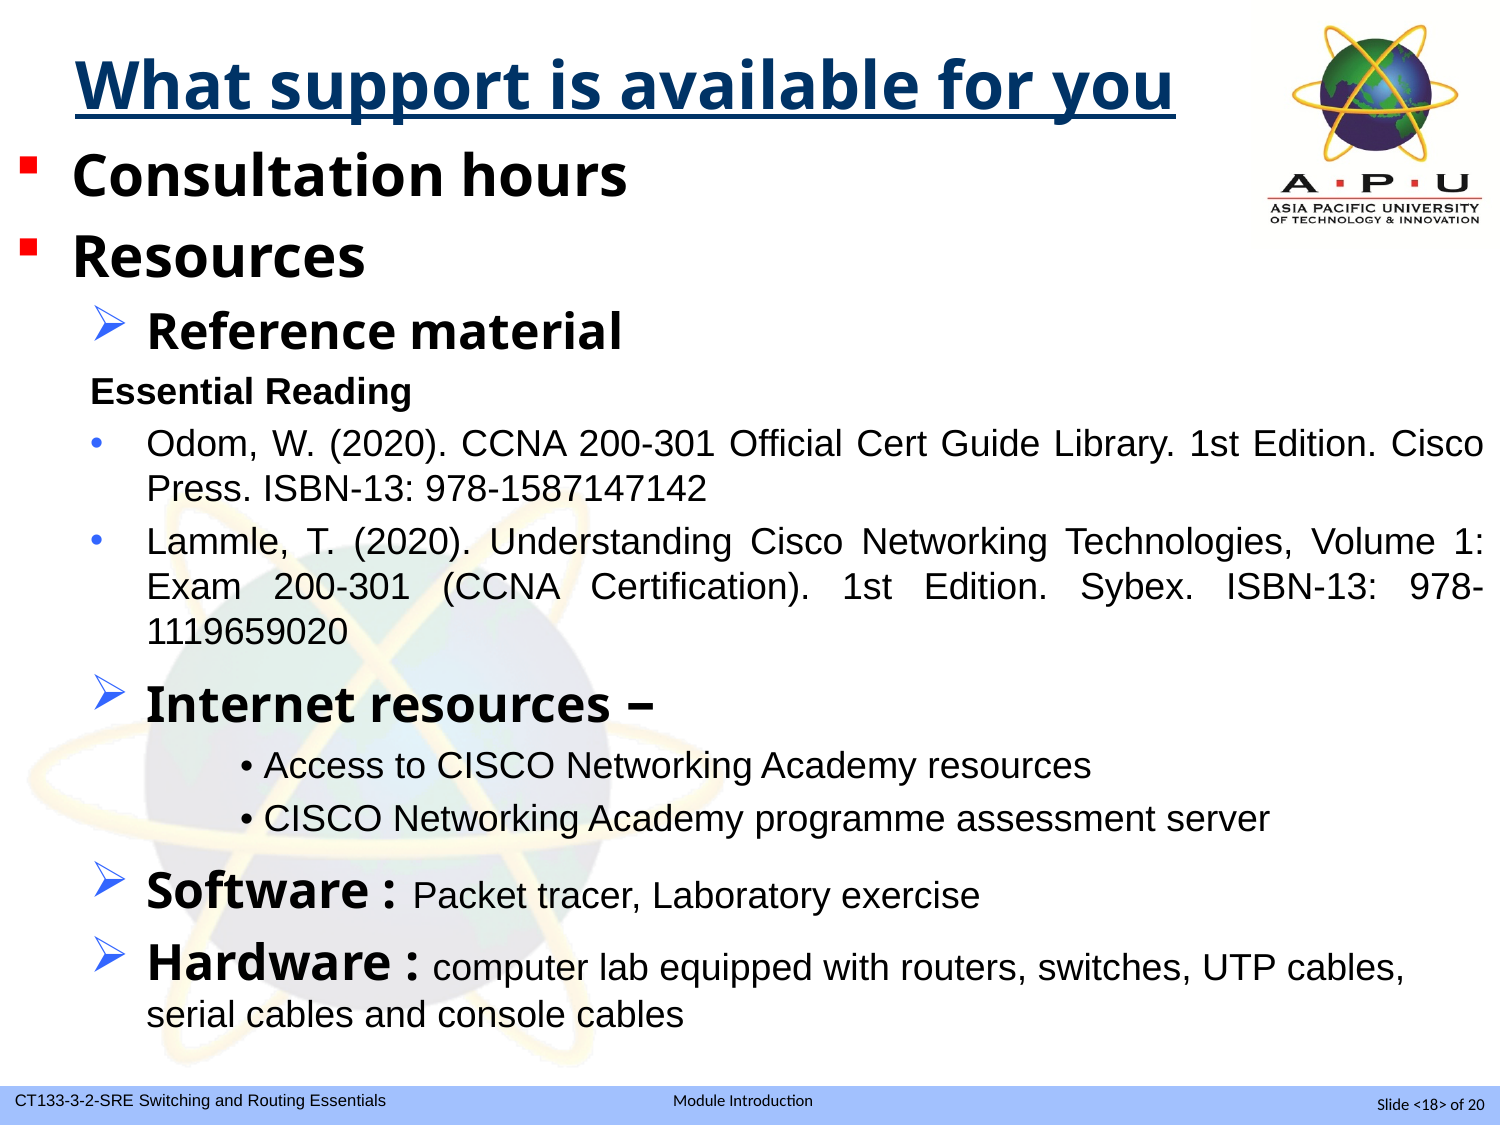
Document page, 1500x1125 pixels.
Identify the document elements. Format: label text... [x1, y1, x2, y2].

picture [1251, 0, 1500, 130]
text_box What support is available for you [60, 34, 1209, 130]
text_box Consultation hours Resources Reference material Essential Reading Odom, W. (2020). CCNA 200-301 Official Cert Guide Library. 1st Edition. Cisco Press. ISBN-13: 978-1587147142 Lammle, T. (2020). Understanding Cisco Networking Technologies, Volume 1: Exam 200-301 (CCNA Certification). 1st Edition. Sybex. ISBN-13: 978-1119659020 Internet resources – • Access to CISCO Networking Academy resources • CISCO Networking Academy programme assessment server Software : Packet tracer, Laboratory exercise Hardware : computer lab equipped with routers, switches, UTP cables, serial cables and console cables [0, 130, 1500, 1096]
footer Slide <18> of 20 [1024, 1096, 1500, 1125]
